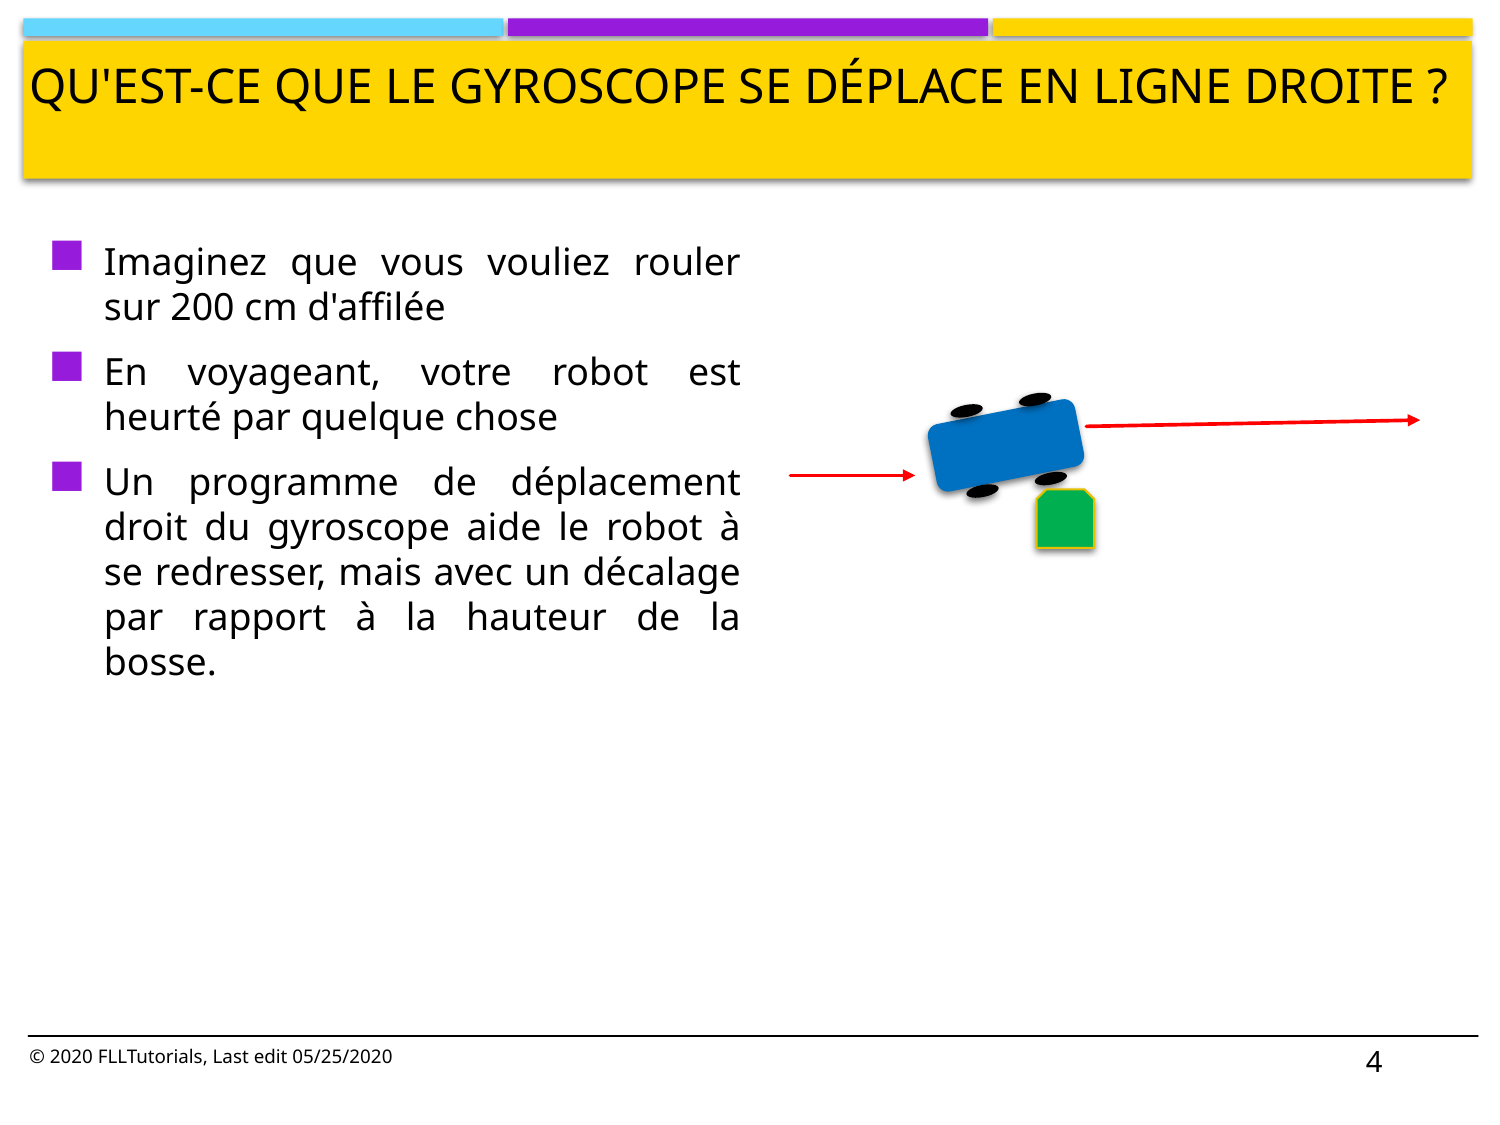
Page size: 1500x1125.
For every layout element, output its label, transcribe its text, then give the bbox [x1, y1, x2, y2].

text_box [1035, 491, 1096, 549]
list Imaginez que vous vouliez rouler sur 200 cm d'affilée En voyageant, votre robot est heurté par quelque chose Un programme de déplacement droit du gyroscope aide le robot à se redresser, mais avec un décalage par rapport à la hauteur de la bosse. [38, 230, 757, 938]
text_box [930, 397, 1082, 494]
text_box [1085, 419, 1421, 427]
title Qu'est-ce que le gyroscope se déplace en ligne droite ? [14, 48, 1478, 172]
footer © 2020 FLLTutorials, Last edit 05/25/2020 [14, 1036, 814, 1097]
slide_number 4 [1351, 1036, 1478, 1097]
